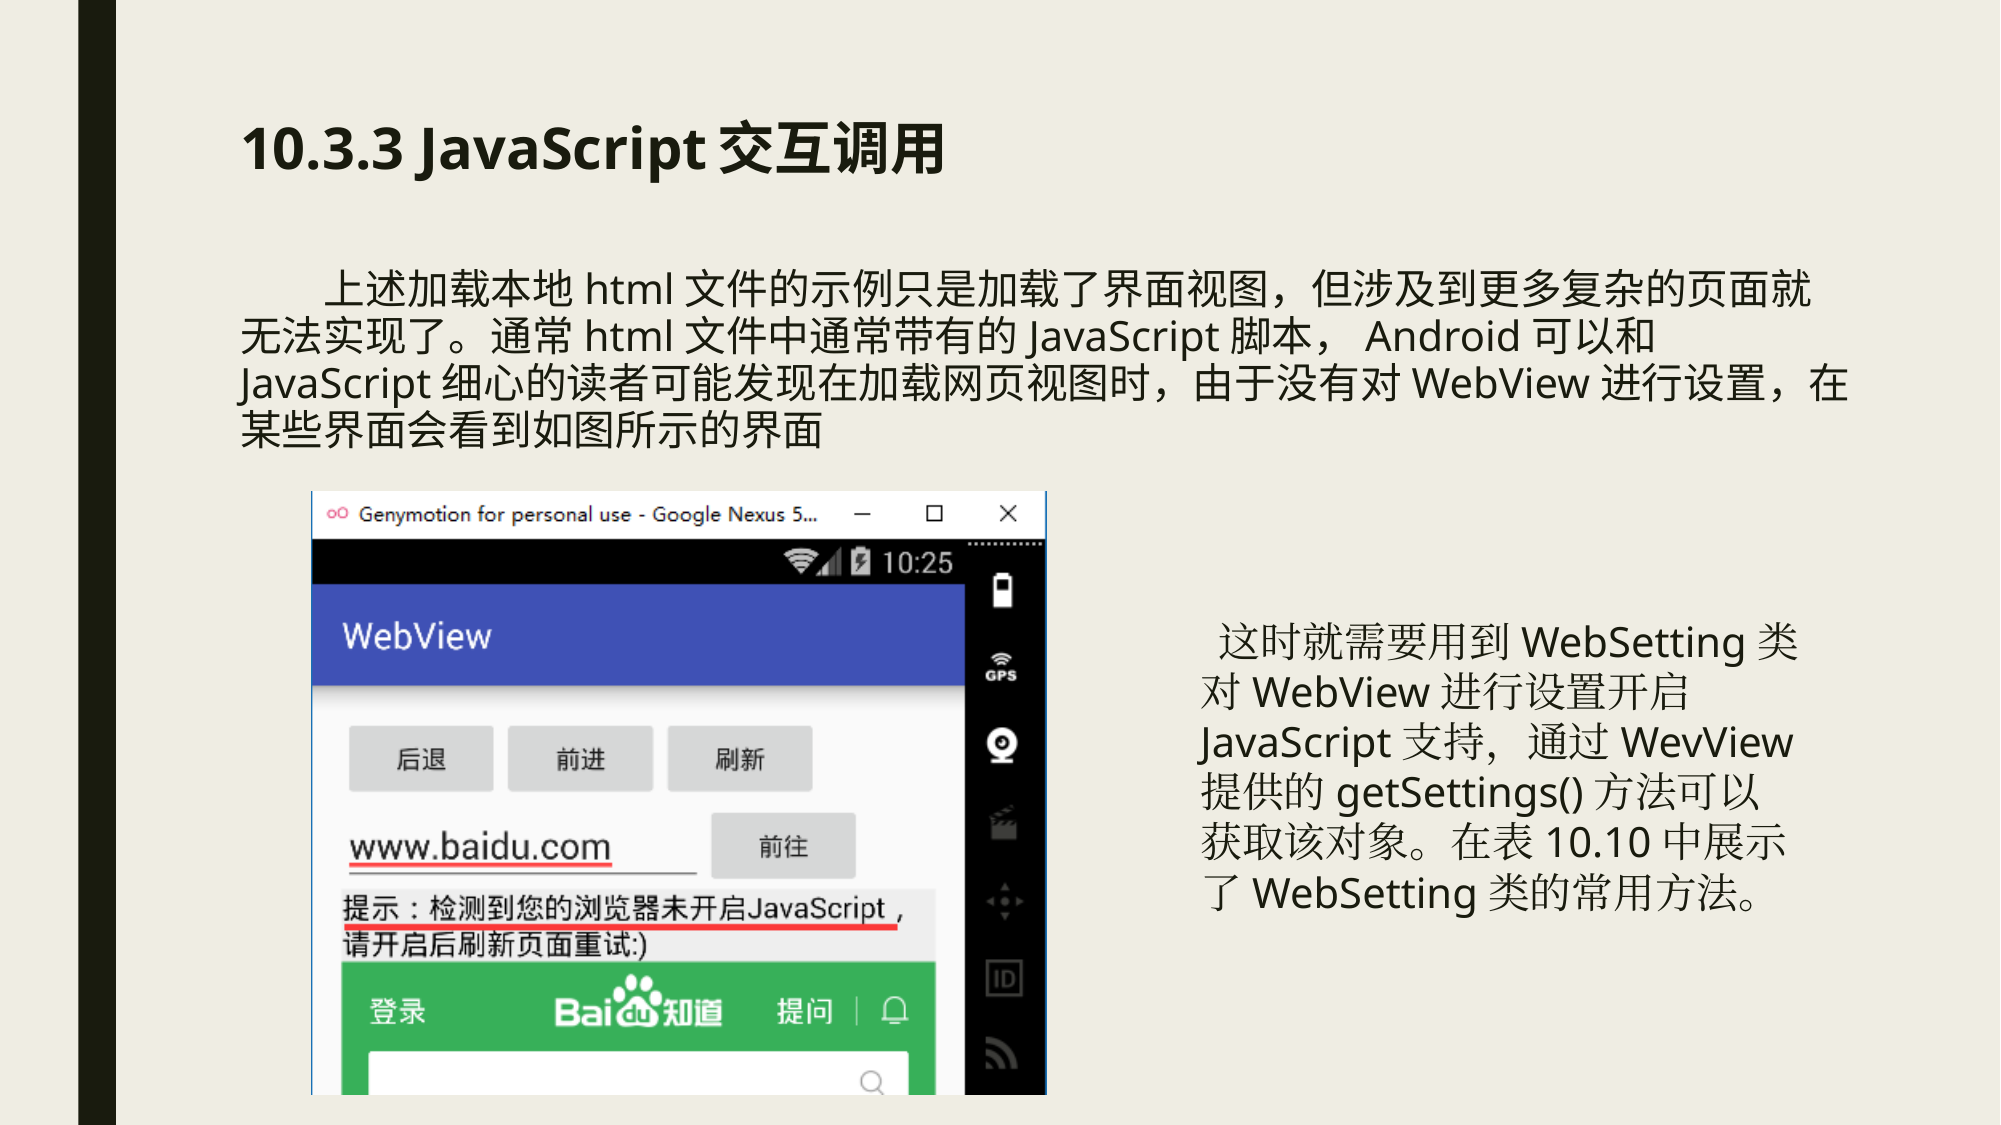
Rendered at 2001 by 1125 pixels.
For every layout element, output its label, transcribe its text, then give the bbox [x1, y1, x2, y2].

list 上述加载本地html文件的示例只是加载了界面视图，但涉及到更多复杂的页面就无法实现了。通常html文件中通常带有的JavaScript脚本，Android可以和JavaScript细心的读者可能发现在加载网页视图时，由于没有对WebView进行设置，在某些界面会看到如图所示的界面 [225, 259, 1869, 540]
picture [311, 491, 1047, 1095]
title 10.3.3 JavaScript交互调用 [225, 112, 1800, 259]
text_box 这时就需要用到WebSetting类对WebView进行设置开启JavaScript支持，通过WevView提供的getSettings()方法可以获取该对象。在表10.10中展示了WebSetting类的常用方法。 [1185, 608, 1815, 924]
